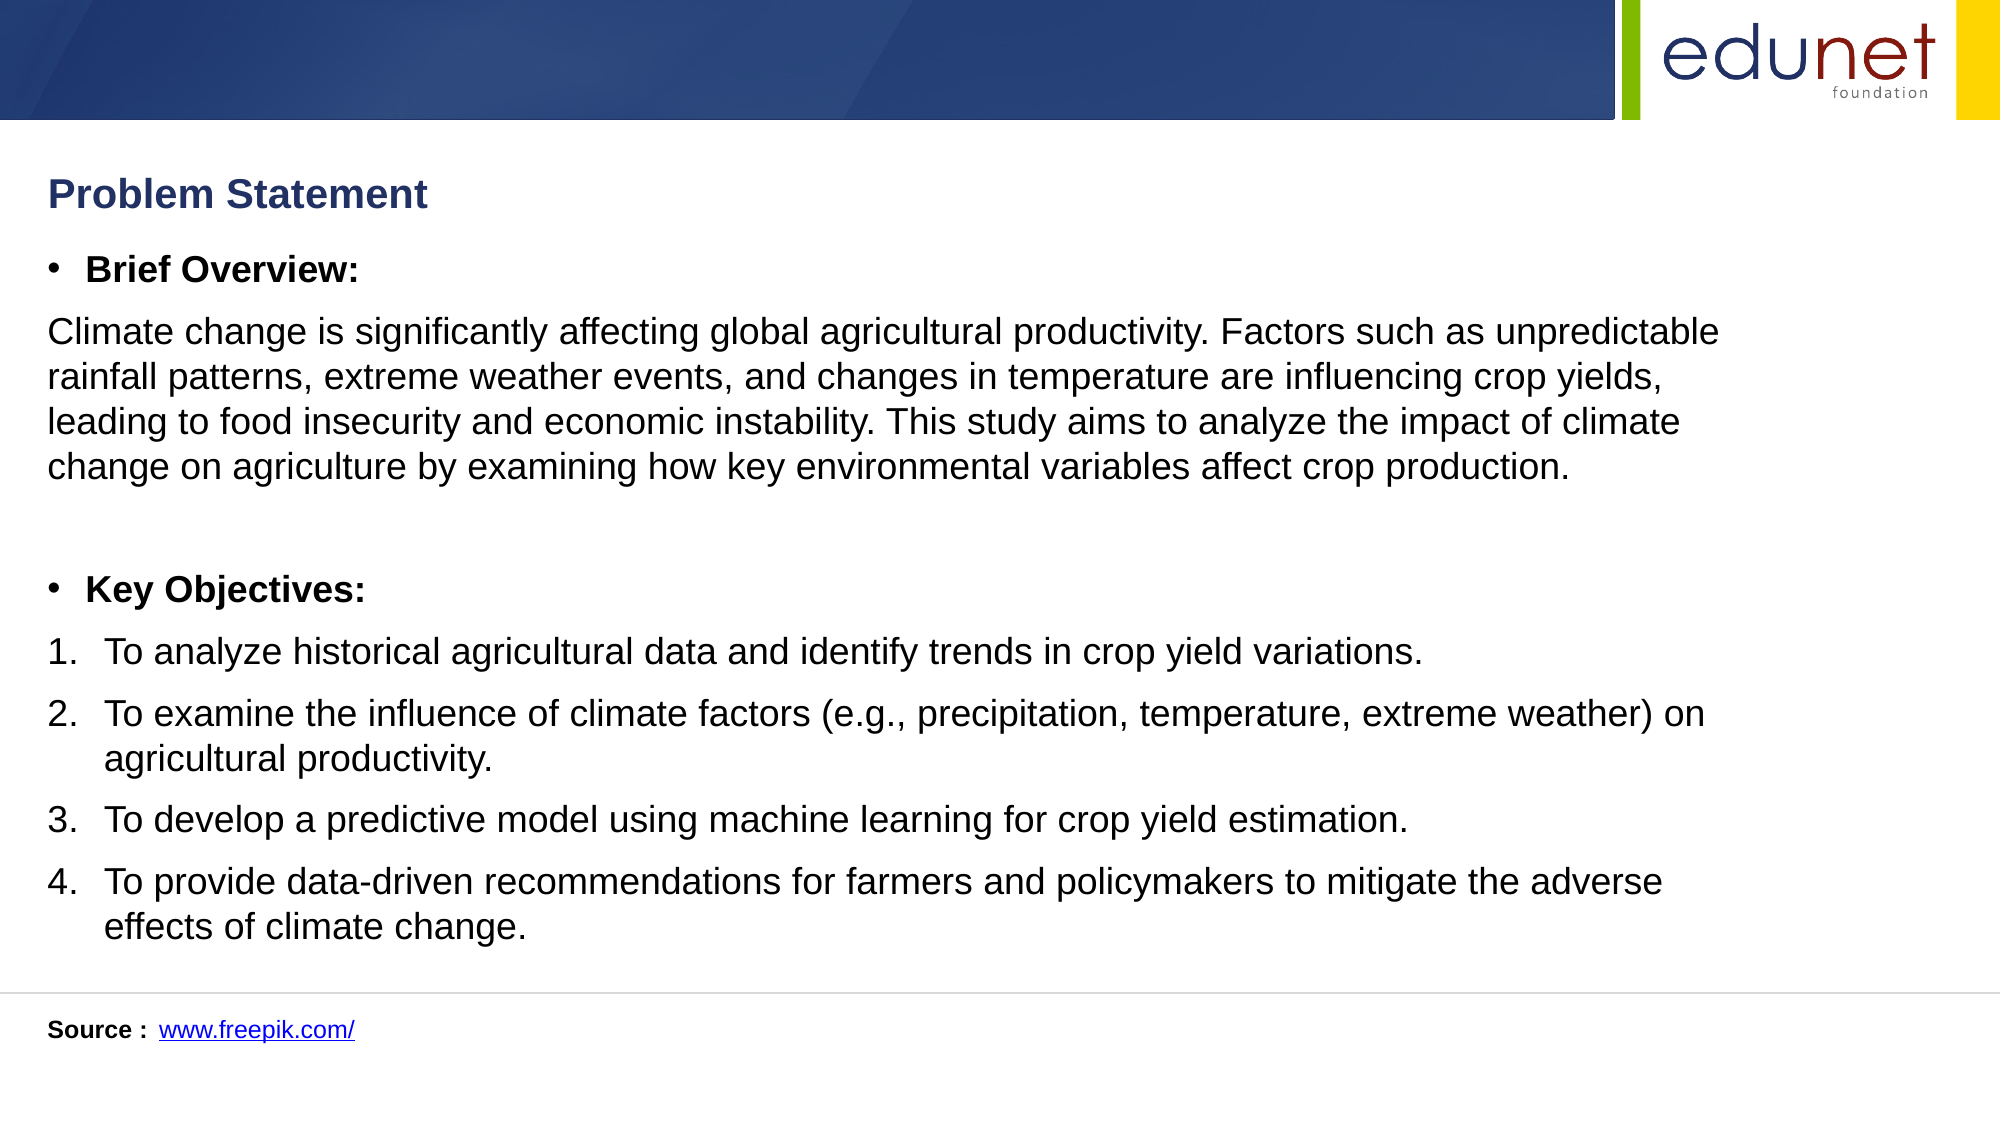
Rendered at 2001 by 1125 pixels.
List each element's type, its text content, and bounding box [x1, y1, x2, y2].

text_box Brief Overview: Climate change is significantly affecting global agricultural productivity. Factors such as unpredictable rainfall patterns, extreme weather events, and changes in temperature are influencing crop yields, leading to food insecurity and economic instability. This study aims to analyze the impact of climate change on agriculture by examining how key environmental variables affect crop production. Key Objectives: To analyze historical agricultural data and identify trends in crop yield variations. To examine the influence of climate factors (e.g., precipitation, temperature, extreme weather) on agricultural productivity. To develop a predictive model using machine learning for crop yield estimation. To provide data-driven recommendations for farmers and policymakers to mitigate the adverse effects of climate change. [32, 238, 1747, 955]
text_box www.freepik.com/ [144, 1006, 447, 1052]
picture [1652, 12, 1948, 108]
text_box Source : [32, 1006, 144, 1052]
text_box Problem Statement [33, 159, 1002, 225]
